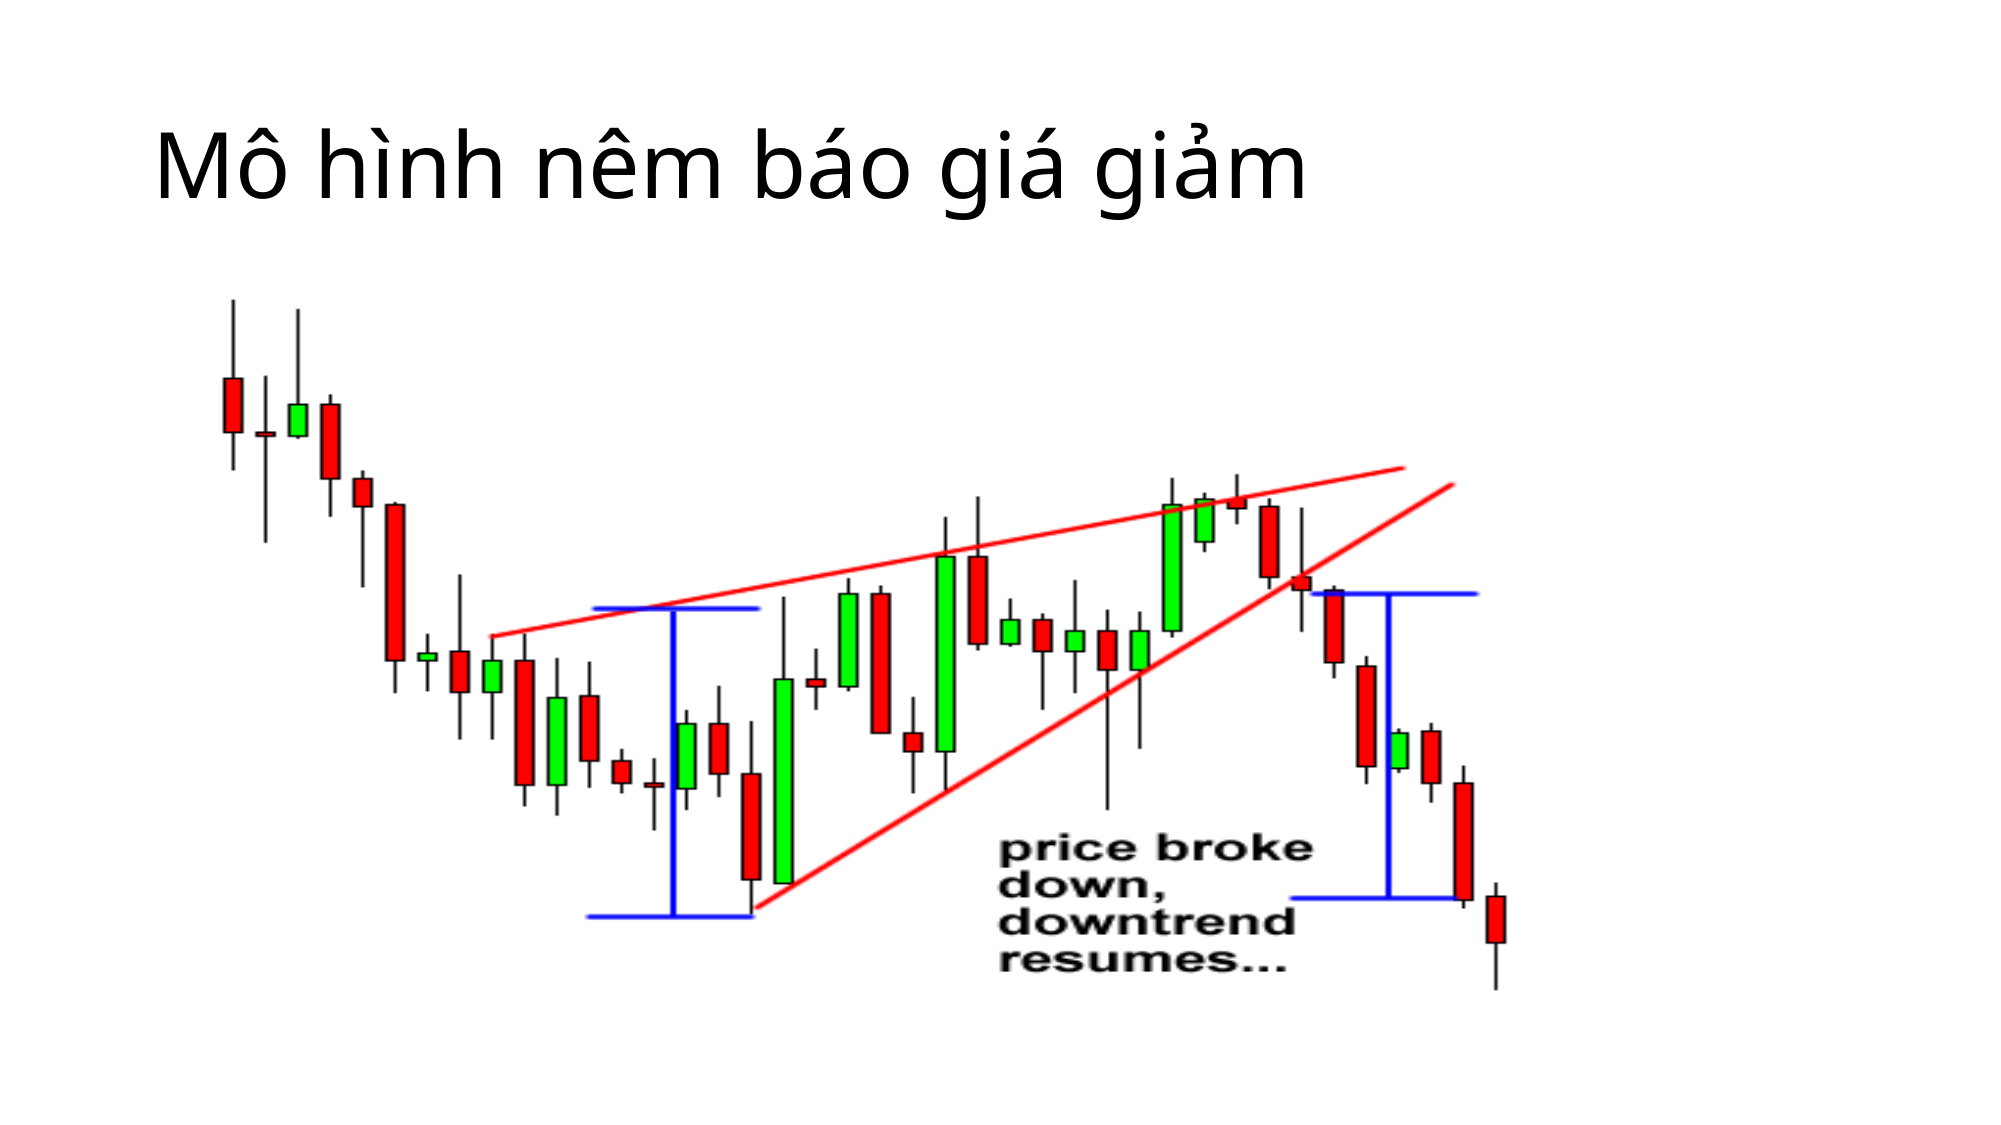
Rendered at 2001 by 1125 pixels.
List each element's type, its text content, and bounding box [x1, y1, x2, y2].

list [221, 224, 1519, 1063]
title Mô hình nêm báo giá giảm [137, 59, 1863, 278]
